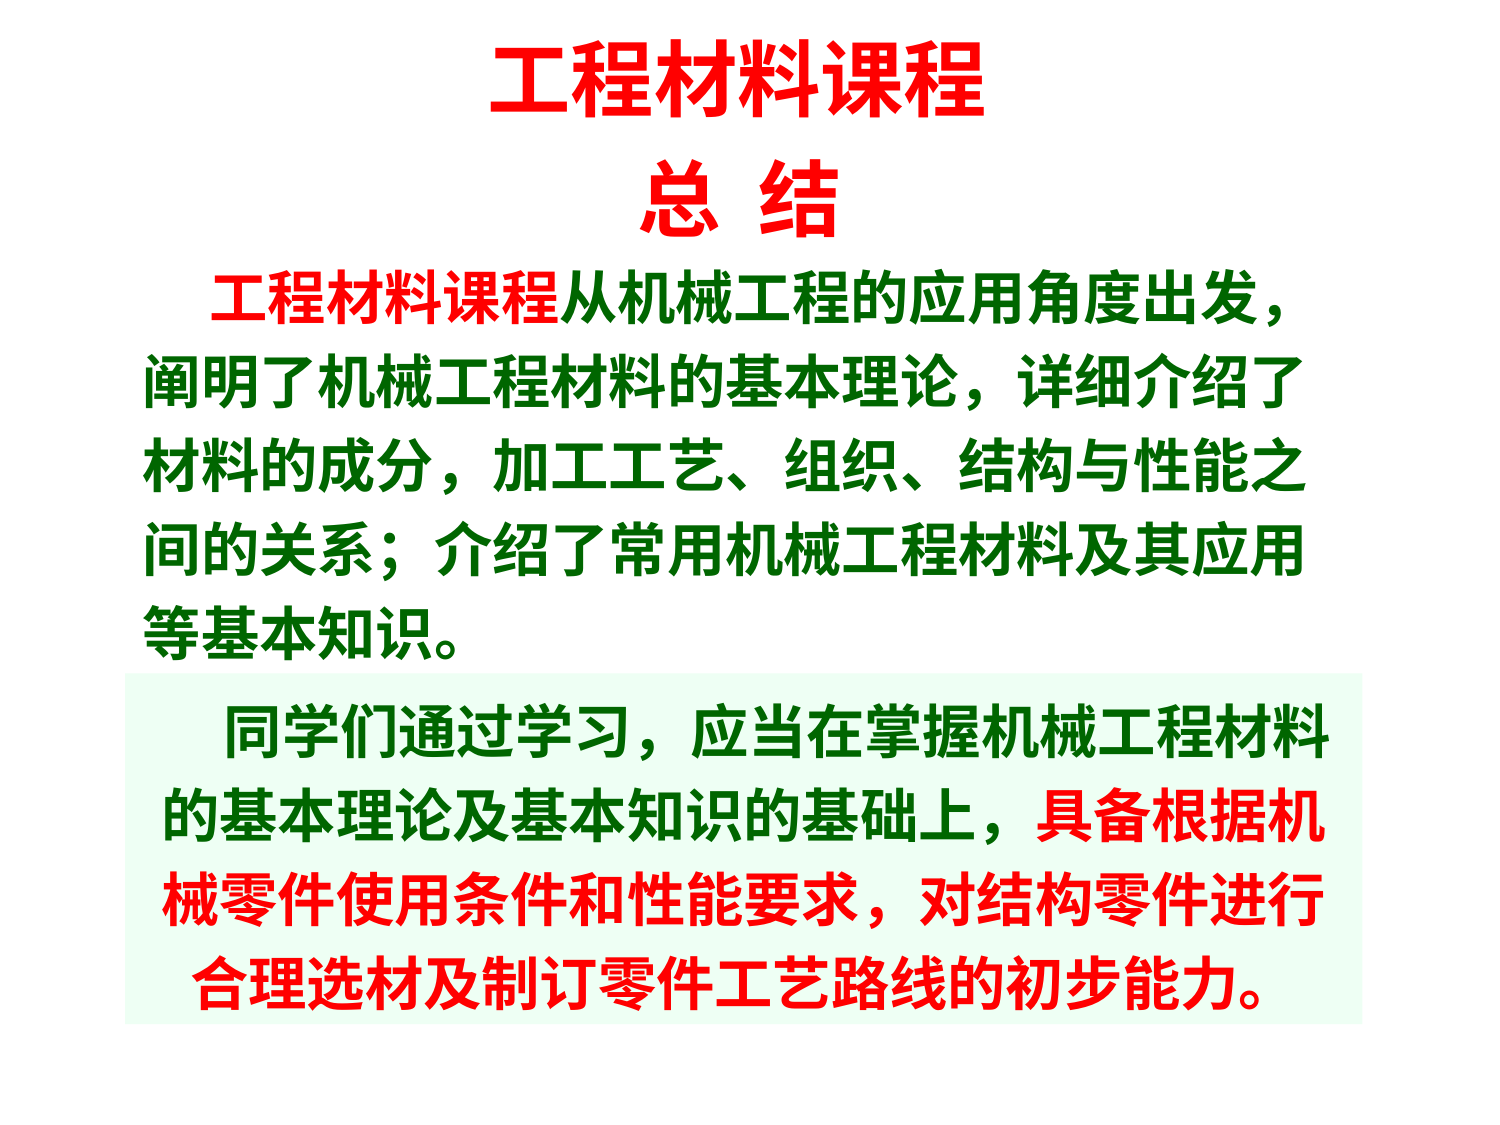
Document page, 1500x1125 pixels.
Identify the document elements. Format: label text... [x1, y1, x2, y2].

text_box 工程材料课程 总 结 工程材料课程从机械工程的应用角度出发，阐明了机械工程材料的基本理论，详细介绍了材料的成分，加工工艺、组织、结构与性能之间的关系；介绍了常用机械工程材料及其应用等基本知识。 [128, 0, 1366, 395]
text_box 同学们通过学习，应当在掌握机械工程材料的基本理论及基本知识的基础上，具备根据机械零件使用条件和性能要求，对结构零件进行合理选材及制订零件工艺路线的初步能力。 [125, 673, 1363, 1025]
text_box 工程材料课程 总 结 工程材料课程从机械工程的应用角度出发，阐明了机械工程材料的基本理论，详细介绍了材料的成分，加工工艺、组织、结构与性能之间的关系；介绍了常用机械工程材料及其应用等基本知识。 [128, 396, 1366, 675]
